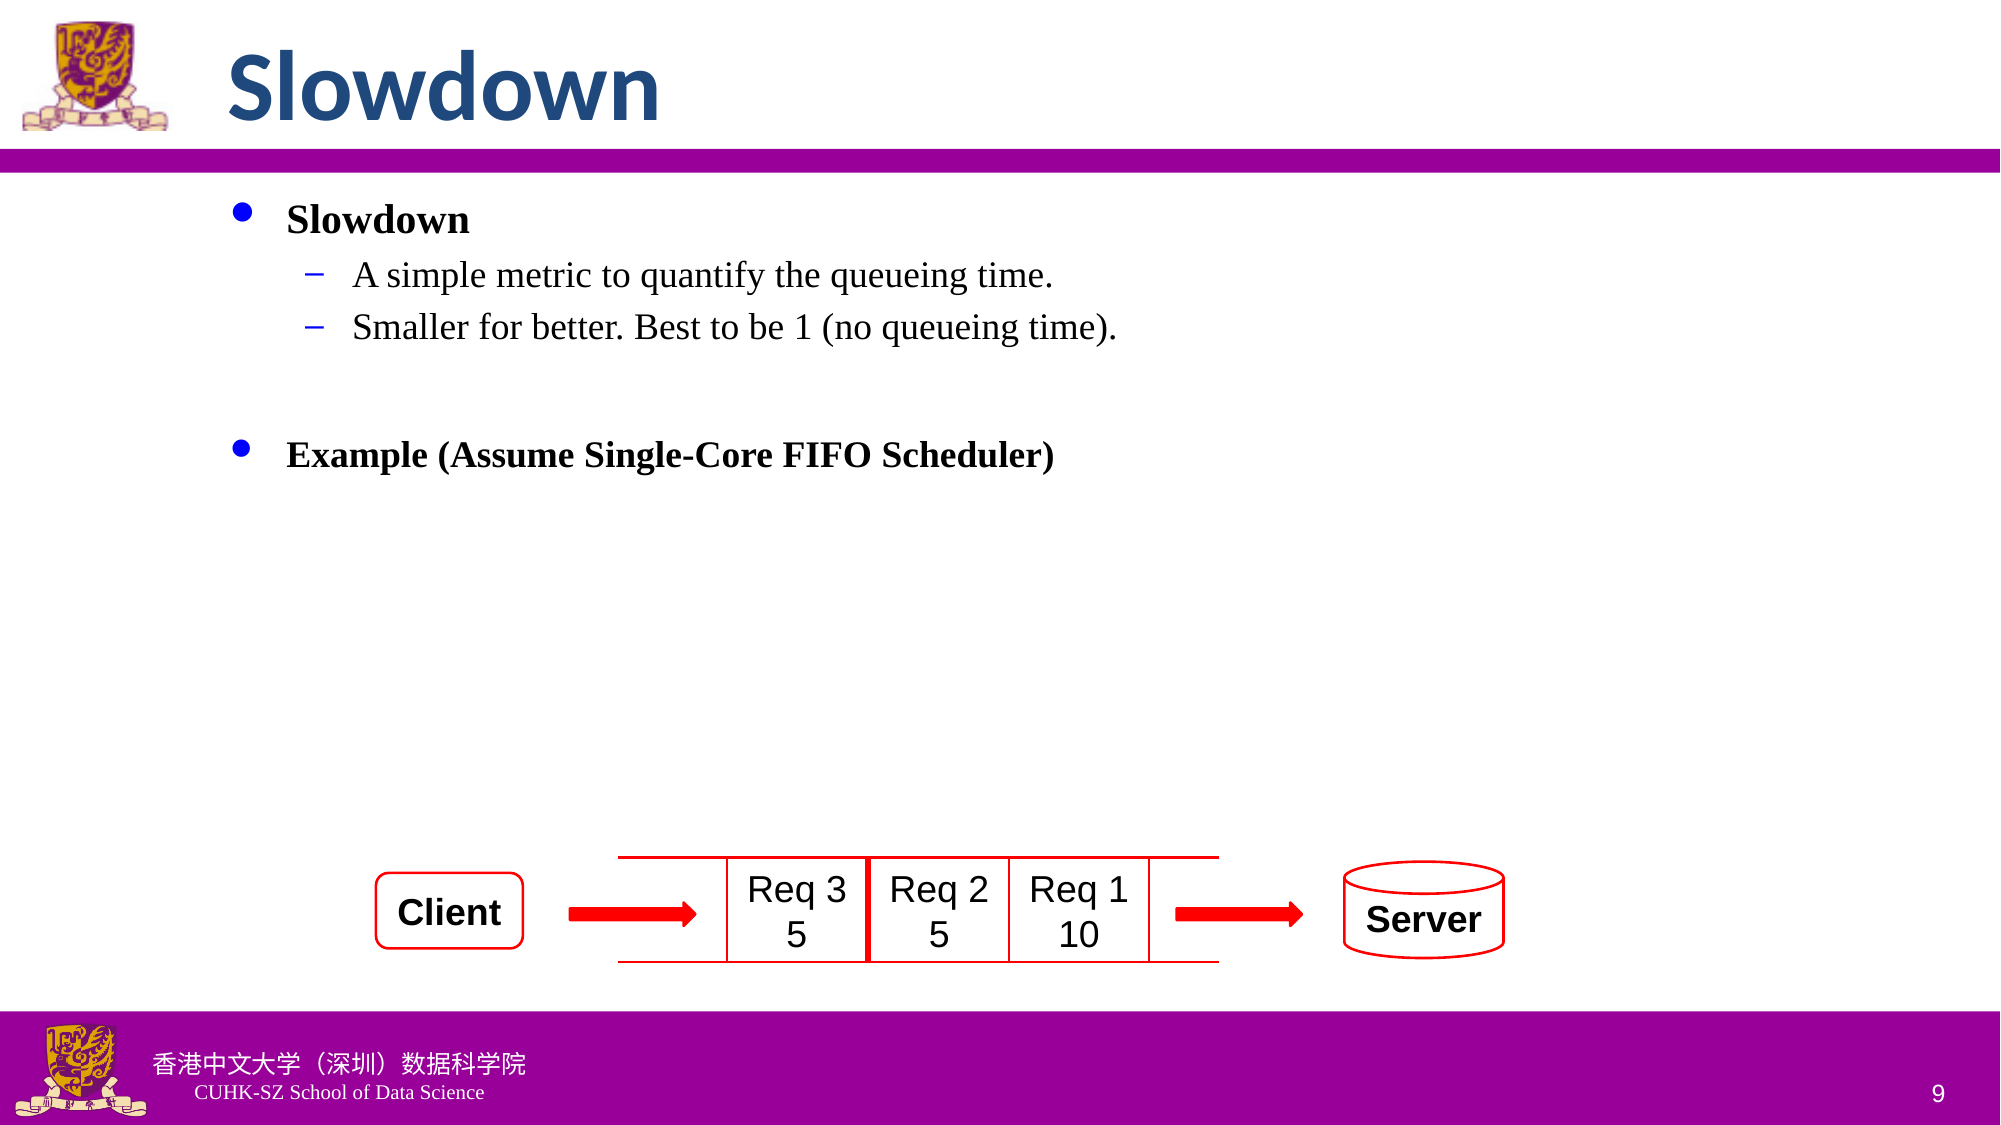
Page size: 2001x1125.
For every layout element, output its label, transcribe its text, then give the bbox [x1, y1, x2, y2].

text_box Server [1344, 861, 1504, 959]
text_box Client [375, 872, 523, 949]
text_box [569, 902, 696, 926]
title Slowdown [212, 23, 1898, 138]
text_box [1176, 902, 1303, 926]
picture [14, 1023, 149, 1117]
slide_number 9 [1493, 1070, 1961, 1125]
picture [21, 20, 173, 131]
